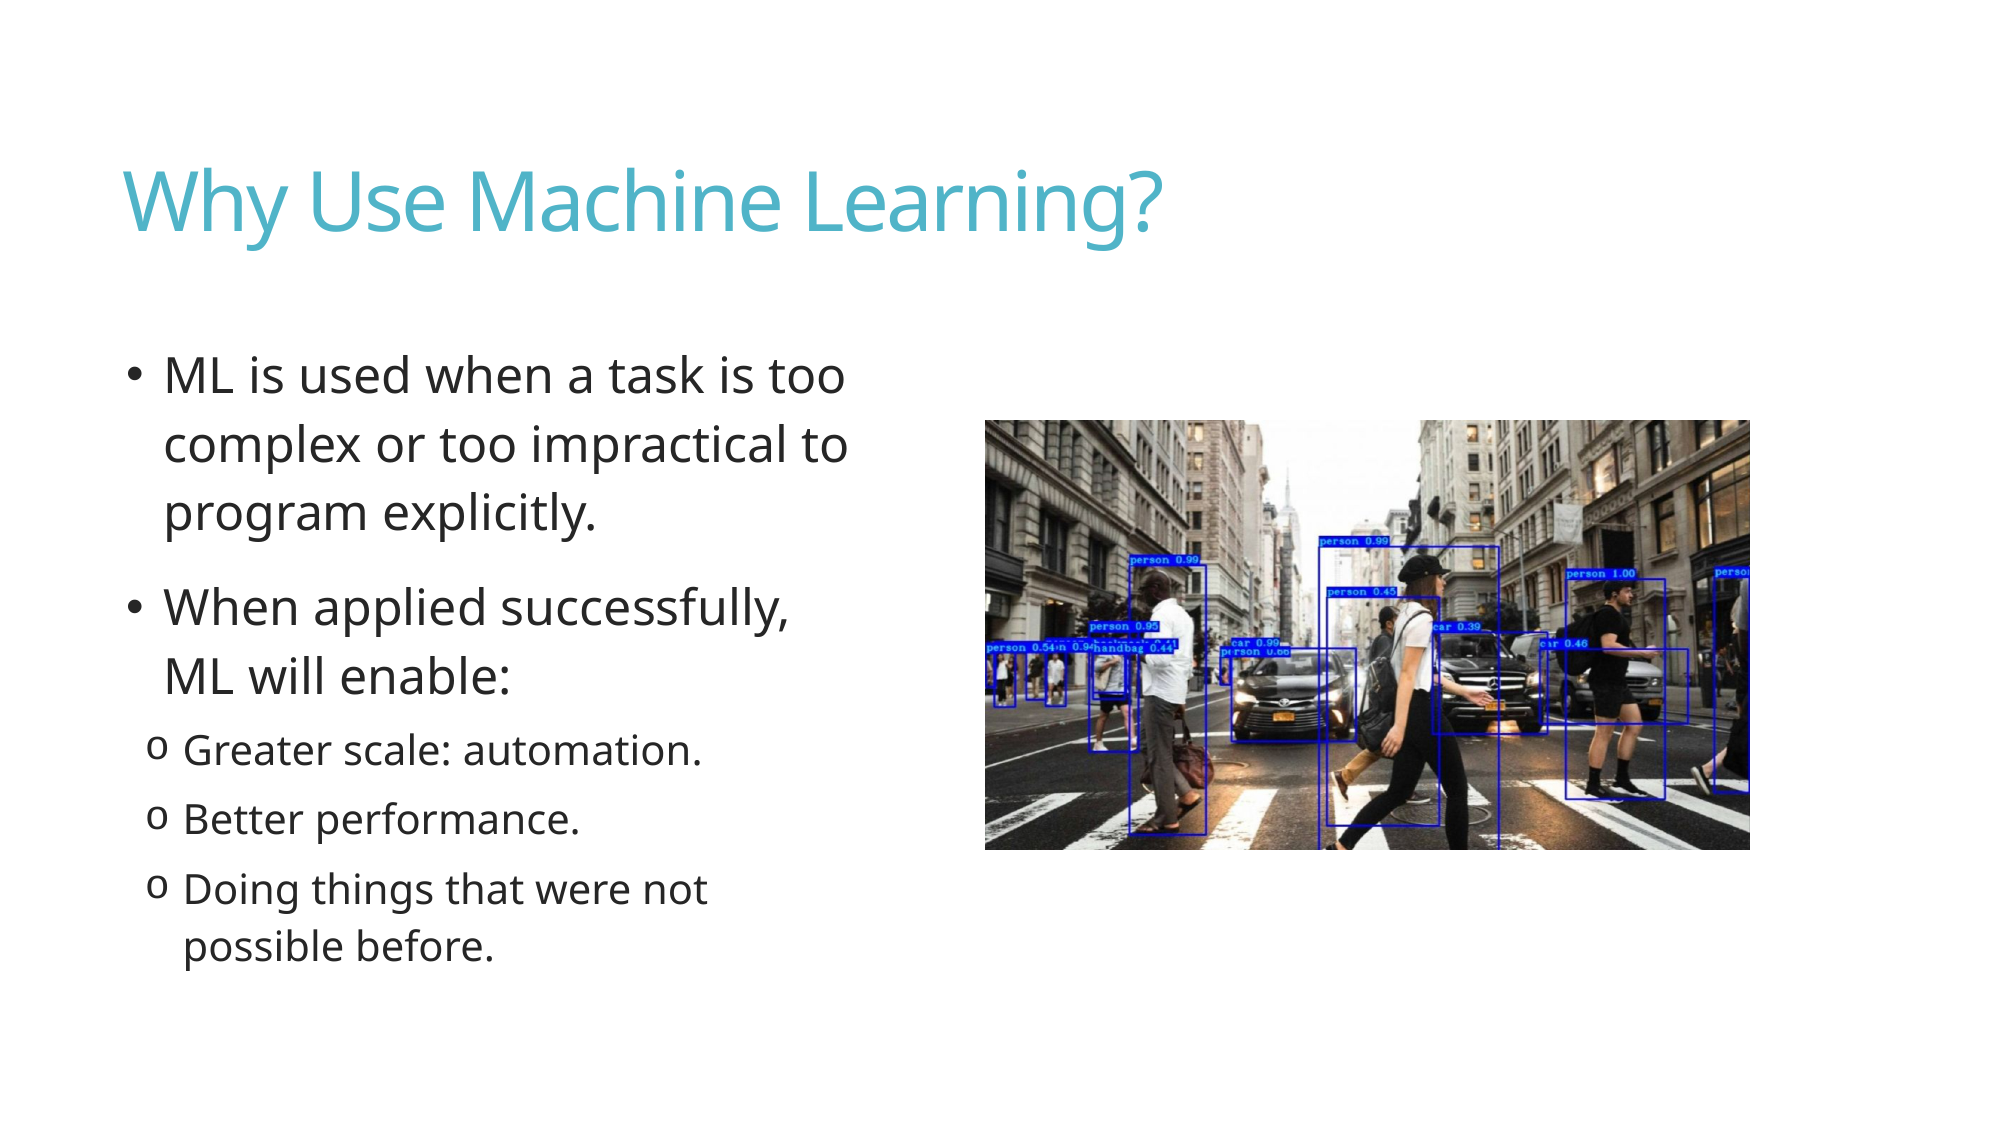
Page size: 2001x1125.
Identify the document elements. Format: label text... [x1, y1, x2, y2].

list ML is used when a task is too complex or too impractical to program explicitly. When applied successfully, ML will enable: Greater scale: automation. Better performance. Doing things that were not possible before. [111, 327, 876, 946]
title Why Use Machine Learning? [107, 81, 1875, 330]
picture [985, 420, 1751, 851]
